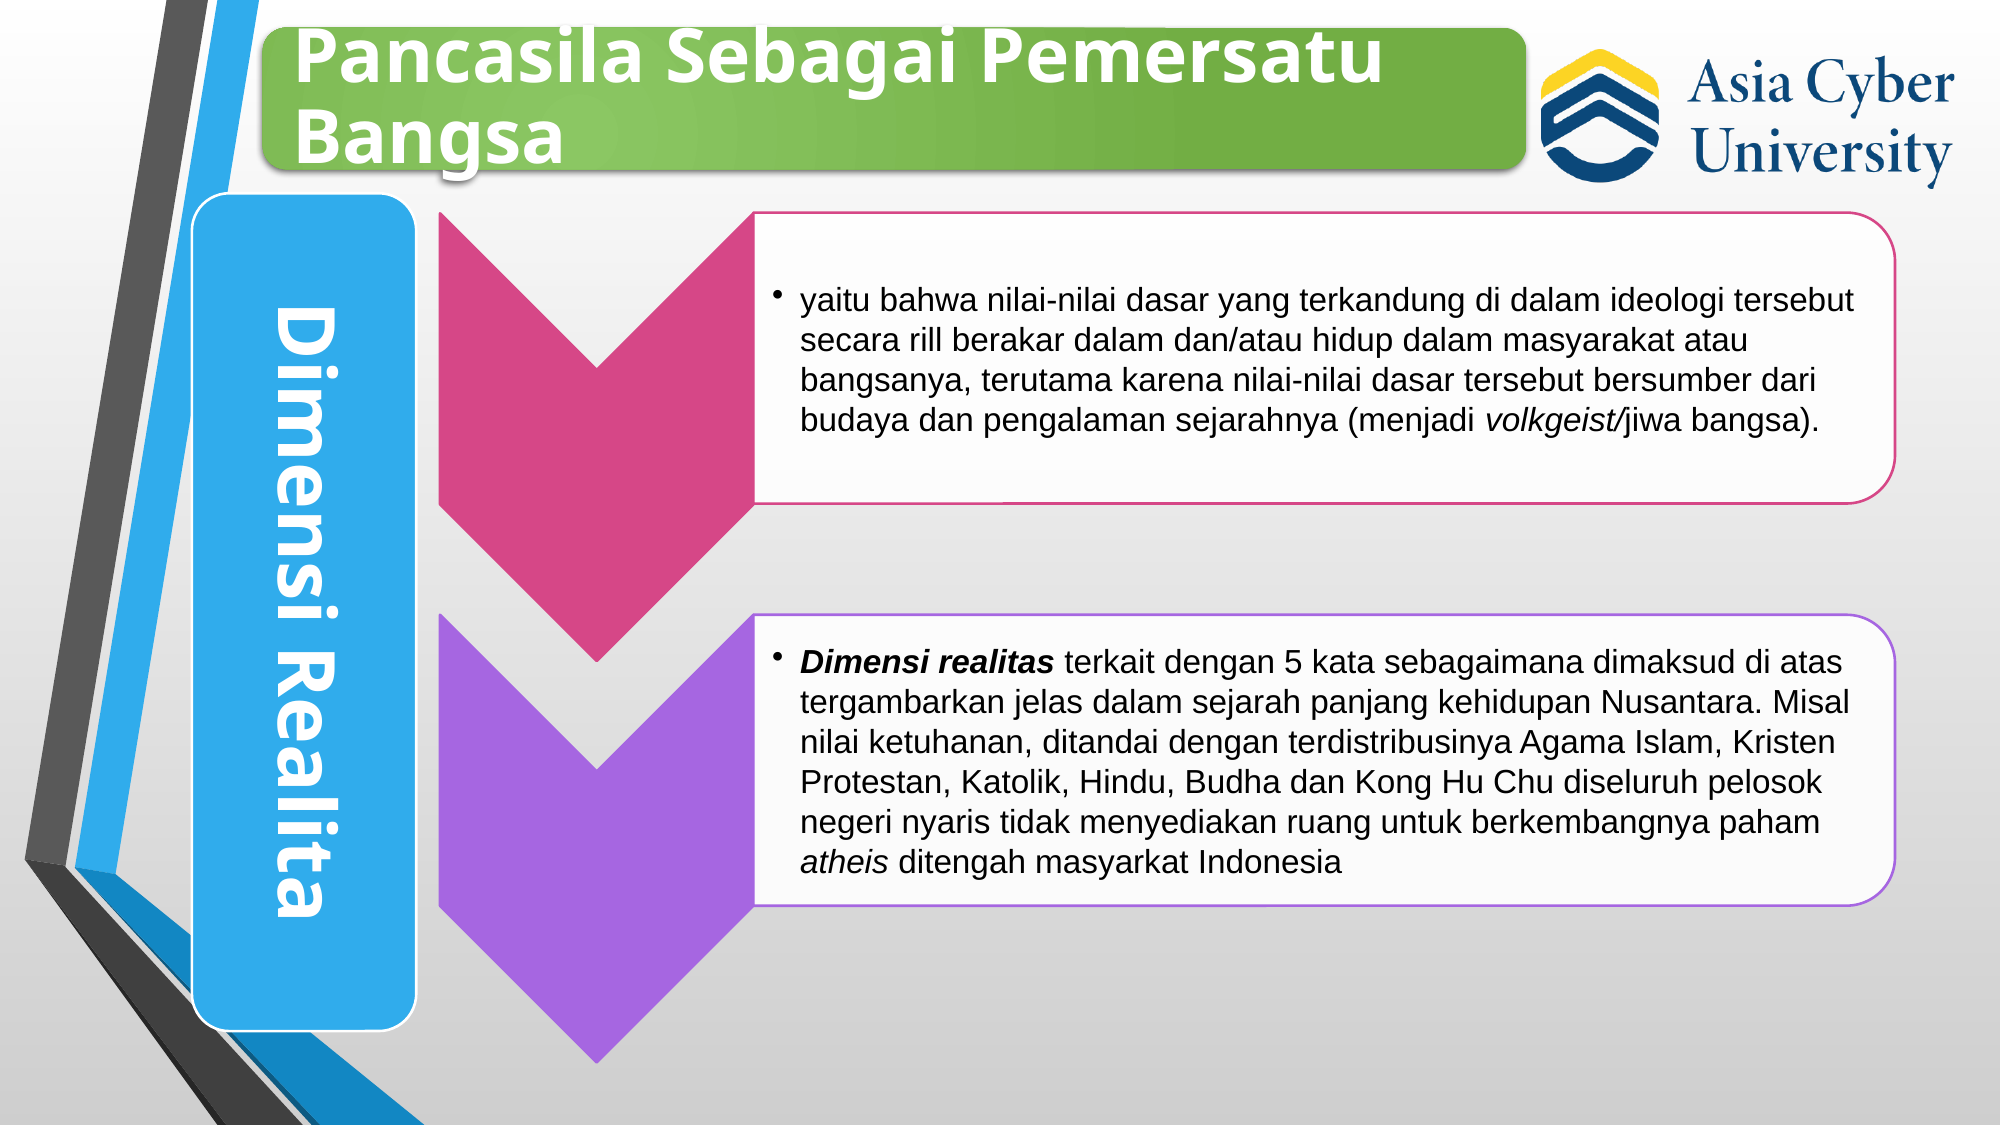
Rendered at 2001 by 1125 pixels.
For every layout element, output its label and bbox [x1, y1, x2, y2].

picture [1541, 49, 1955, 189]
text_box [262, 0, 1527, 198]
text_box [191, 192, 417, 1032]
text_box [439, 212, 1896, 1064]
